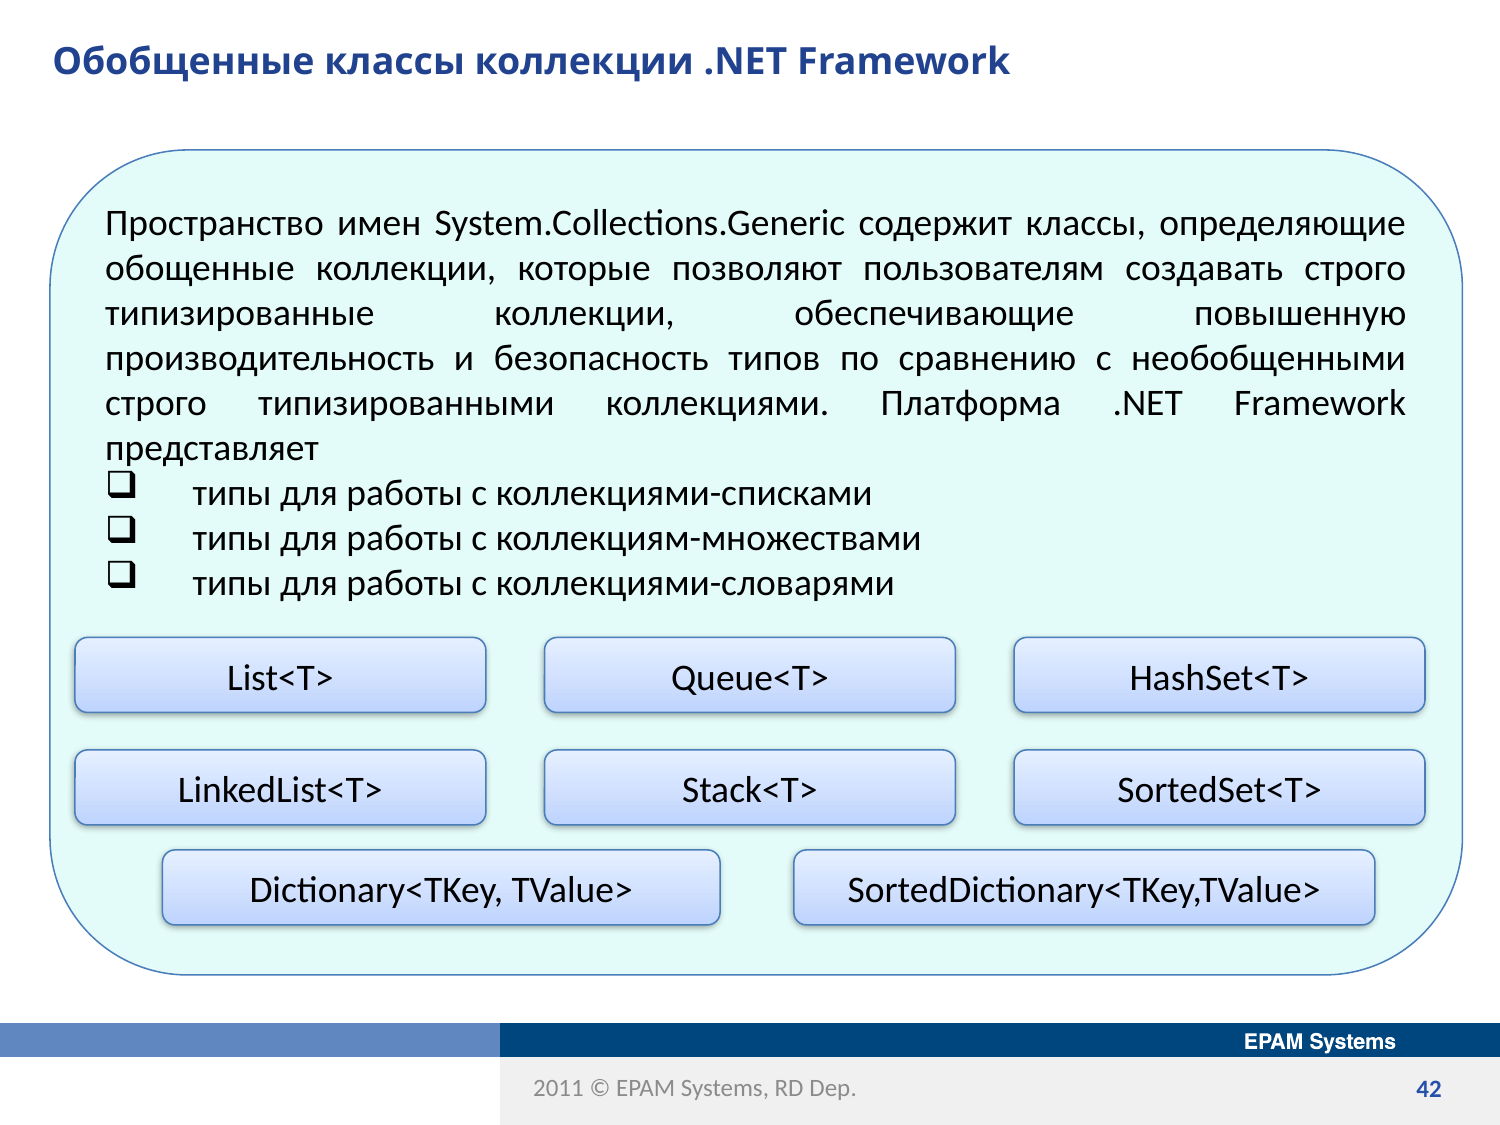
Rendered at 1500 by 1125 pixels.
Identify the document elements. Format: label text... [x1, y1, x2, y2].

text_box Пространство имен System.Collections.Generic содержит классы, определяющие обощенные коллекции, которые позволяют пользователям создавать строго типизированные коллекции, обеспечивающие повышенную производительность и безопасность типов по сравнению с необобщенными строго типизированными коллекциями. Платформа .NET Framework представляет типы для работы с коллекциями-списками типы для работы с коллекциям-множествами типы для работы с коллекциями-словарями [49, 149, 1464, 976]
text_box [74, 637, 1426, 926]
title Обобщенные классы коллекции .NET Framework [36, 29, 1469, 90]
